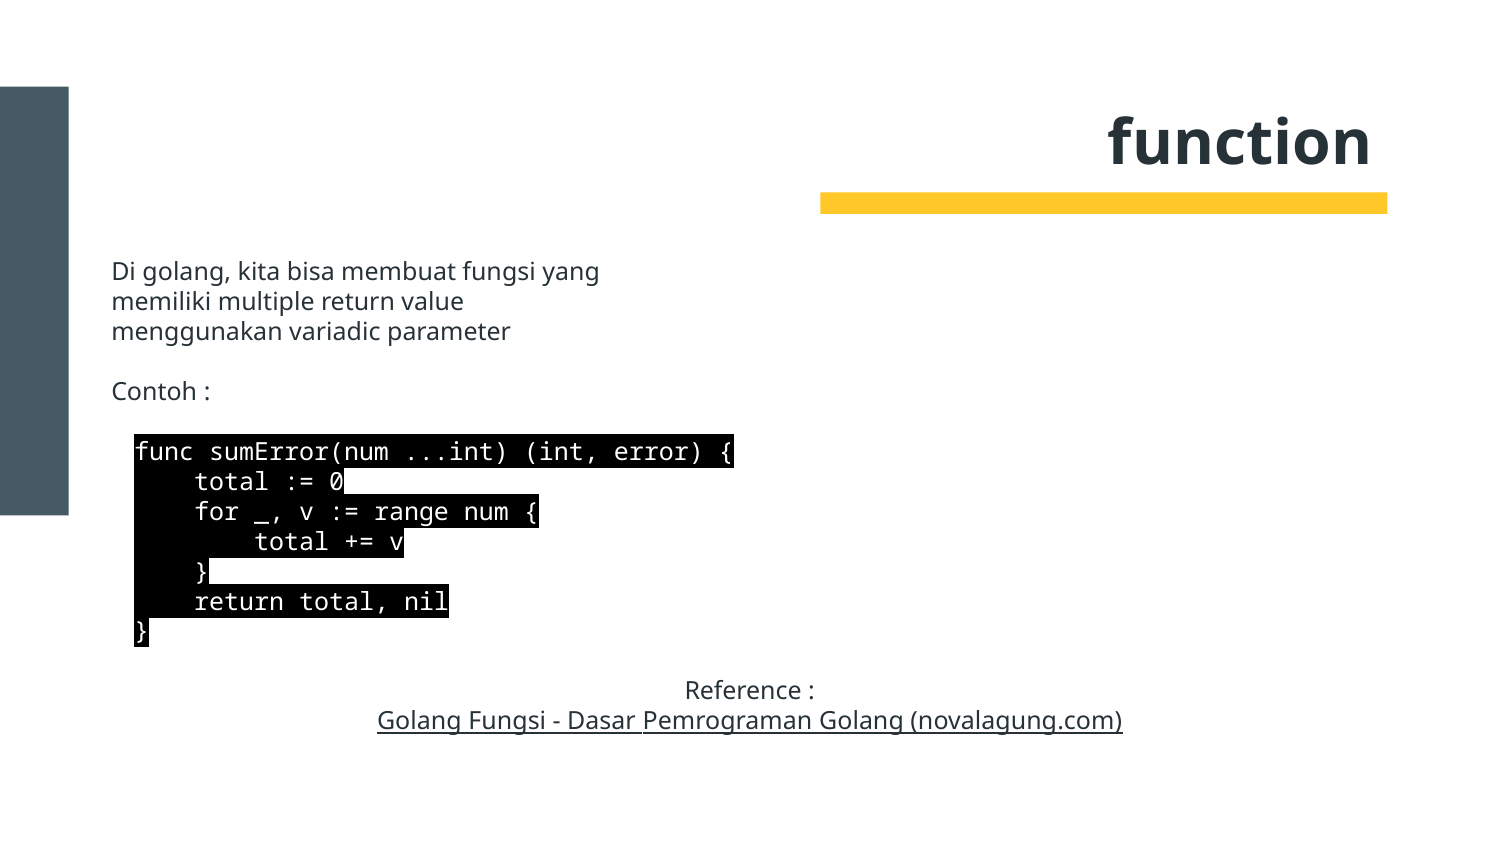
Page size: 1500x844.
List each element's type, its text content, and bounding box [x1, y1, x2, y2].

text_box [820, 192, 1388, 214]
list Di golang, kita bisa membuat fungsi yang memiliki multiple return value menggunakan variadic parameter Contoh : func sumError(num ...int) (int, error) { total := 0 for _, v := range num { total += v } return total, nil } [96, 213, 768, 687]
title function [716, 86, 1388, 193]
text_box Reference : Golang Fungsi - Dasar Pemrograman Golang (novalagung.com) [278, 641, 1222, 772]
text_box [0, 86, 69, 516]
